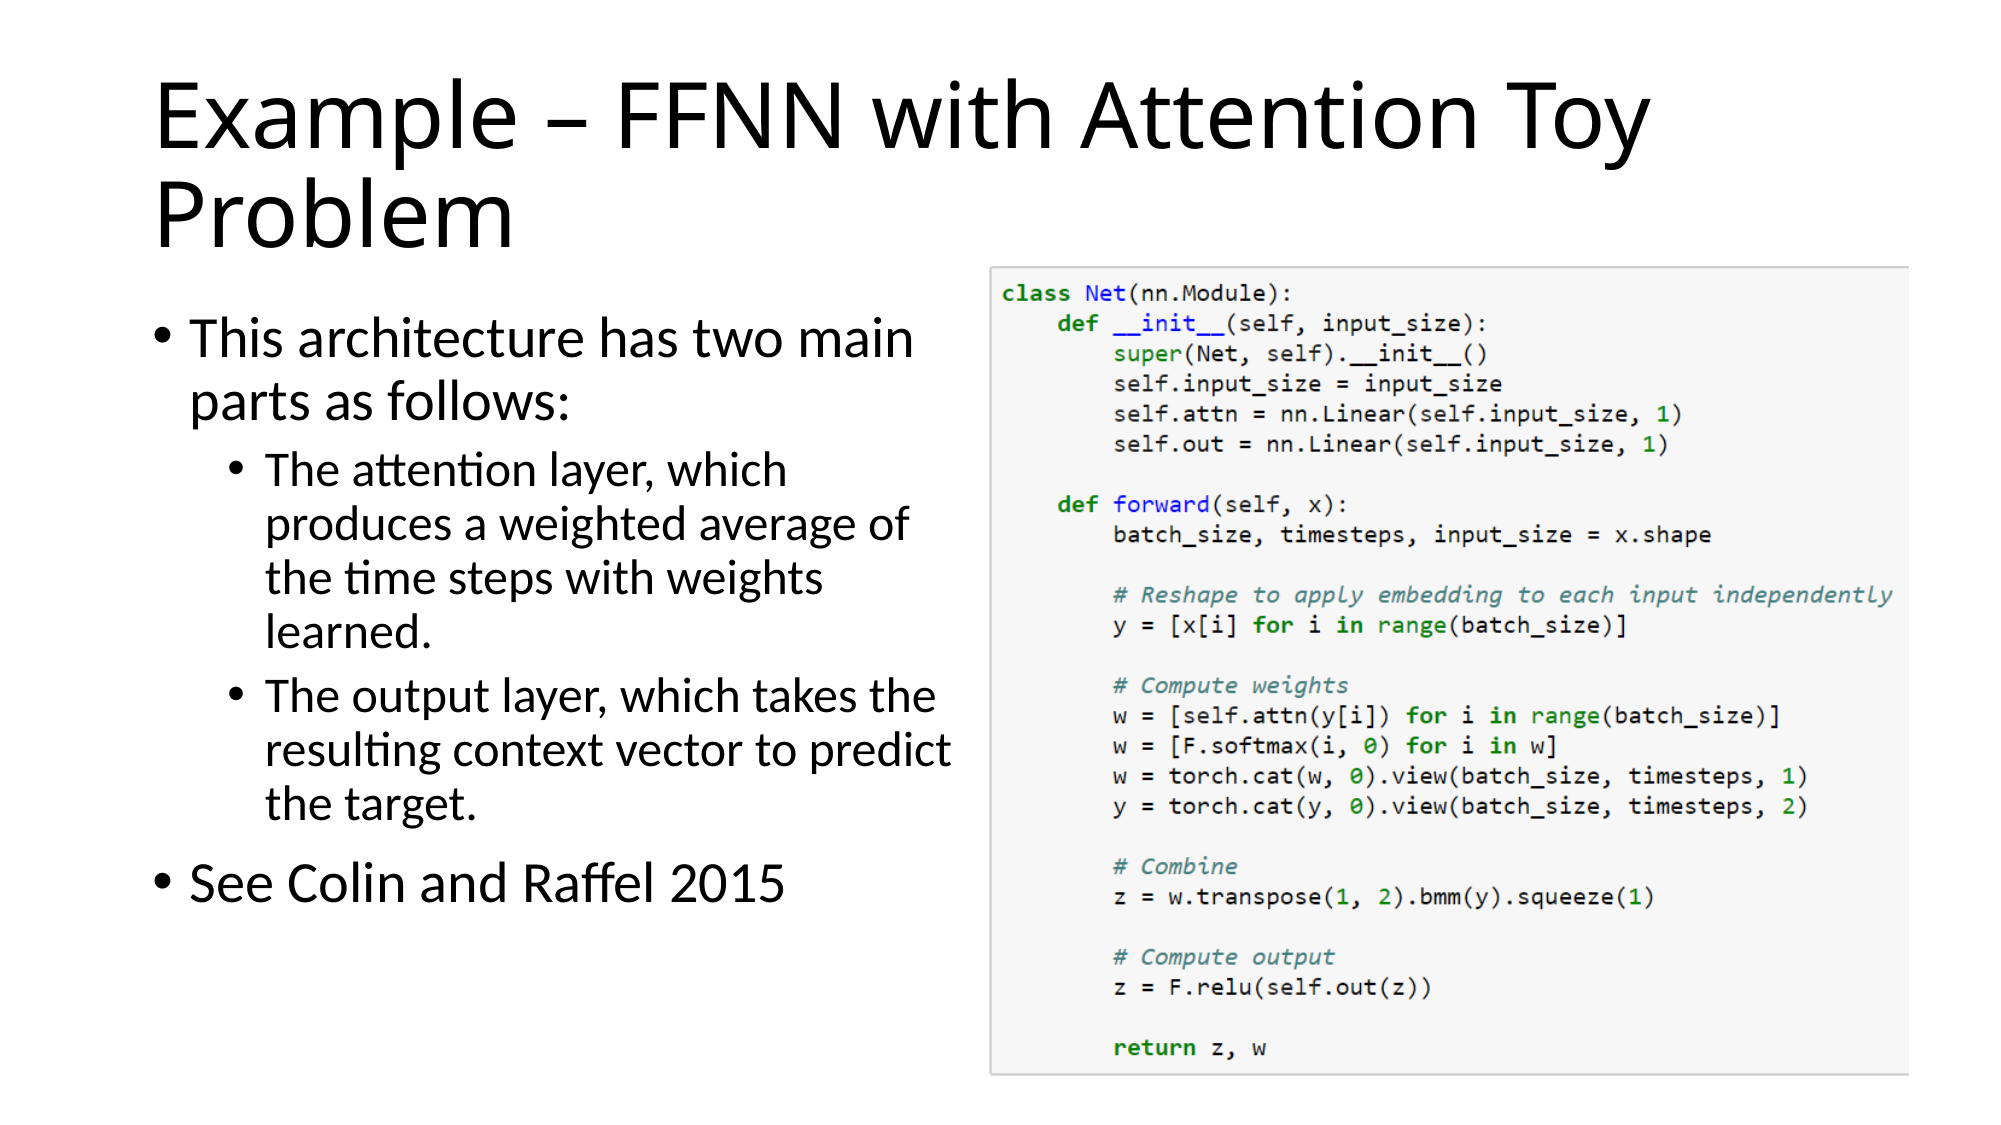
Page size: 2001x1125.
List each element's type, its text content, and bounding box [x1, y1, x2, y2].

picture [987, 266, 1909, 1077]
title Example – FFNN with Attention Toy Problem [137, 59, 1863, 278]
list This architecture has two main parts as follows: The attention layer, which produces a weighted average of the time steps with weights learned. The output layer, which takes the resulting context vector to predict the target. See Colin and Raffel 2015 [137, 299, 987, 1014]
